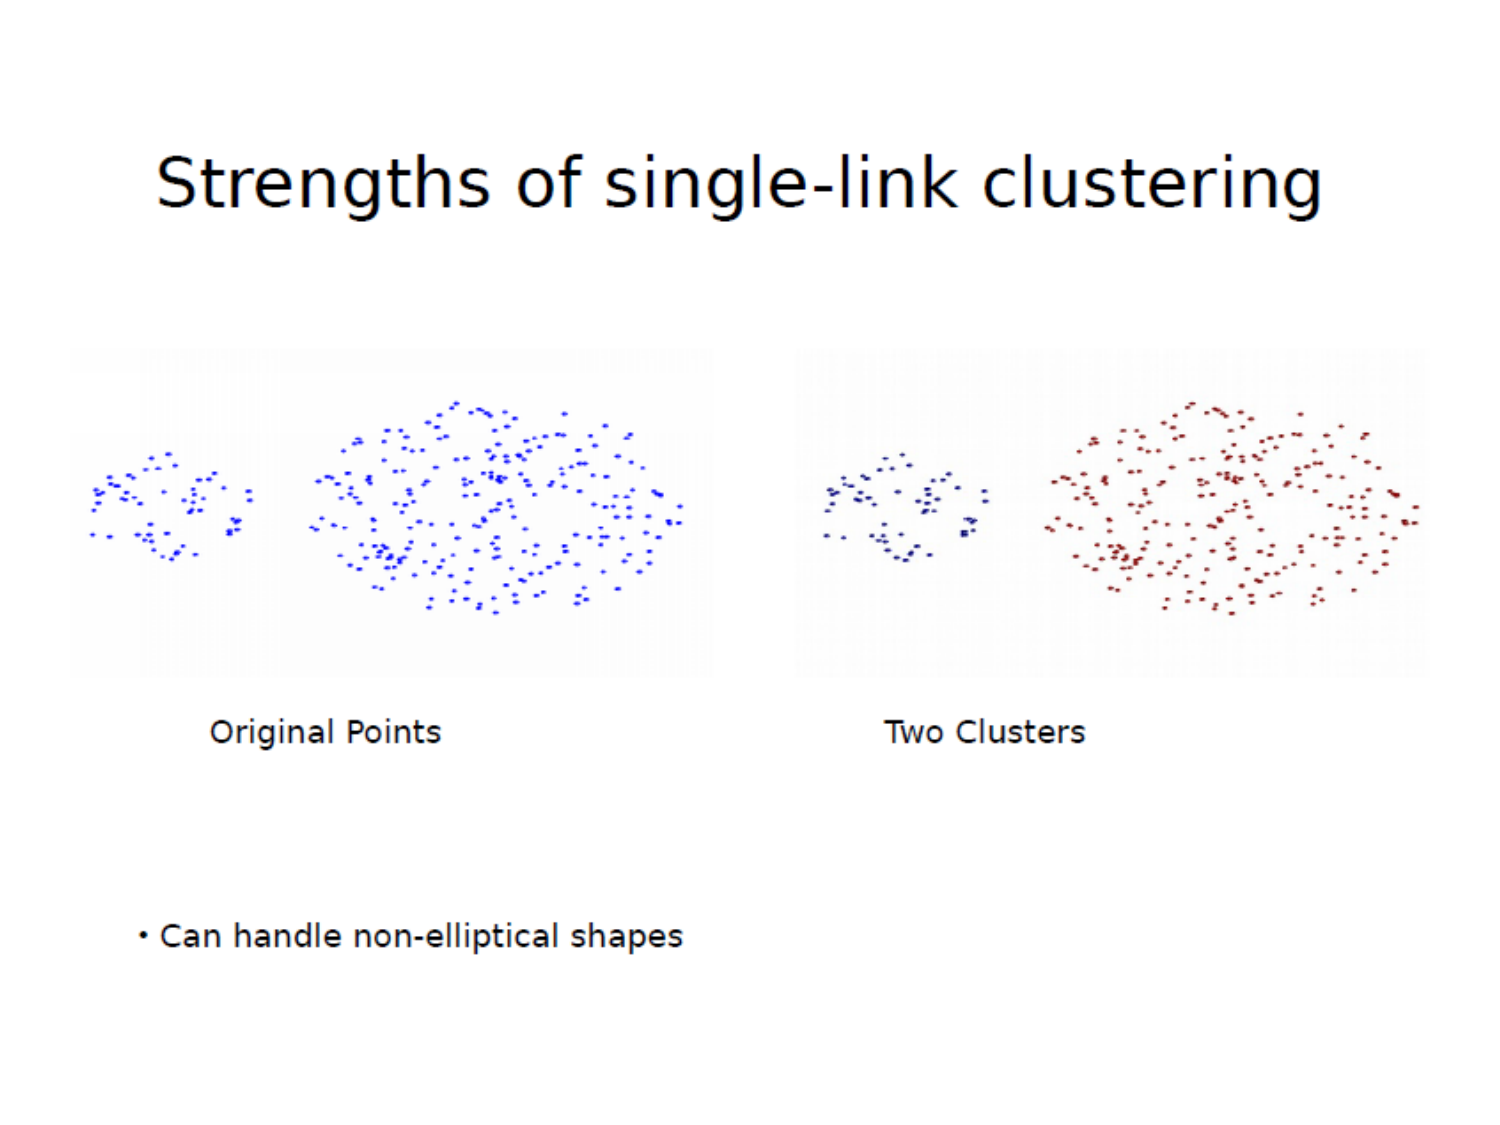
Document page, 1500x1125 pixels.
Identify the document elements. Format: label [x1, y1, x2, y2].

picture [69, 87, 1430, 1038]
